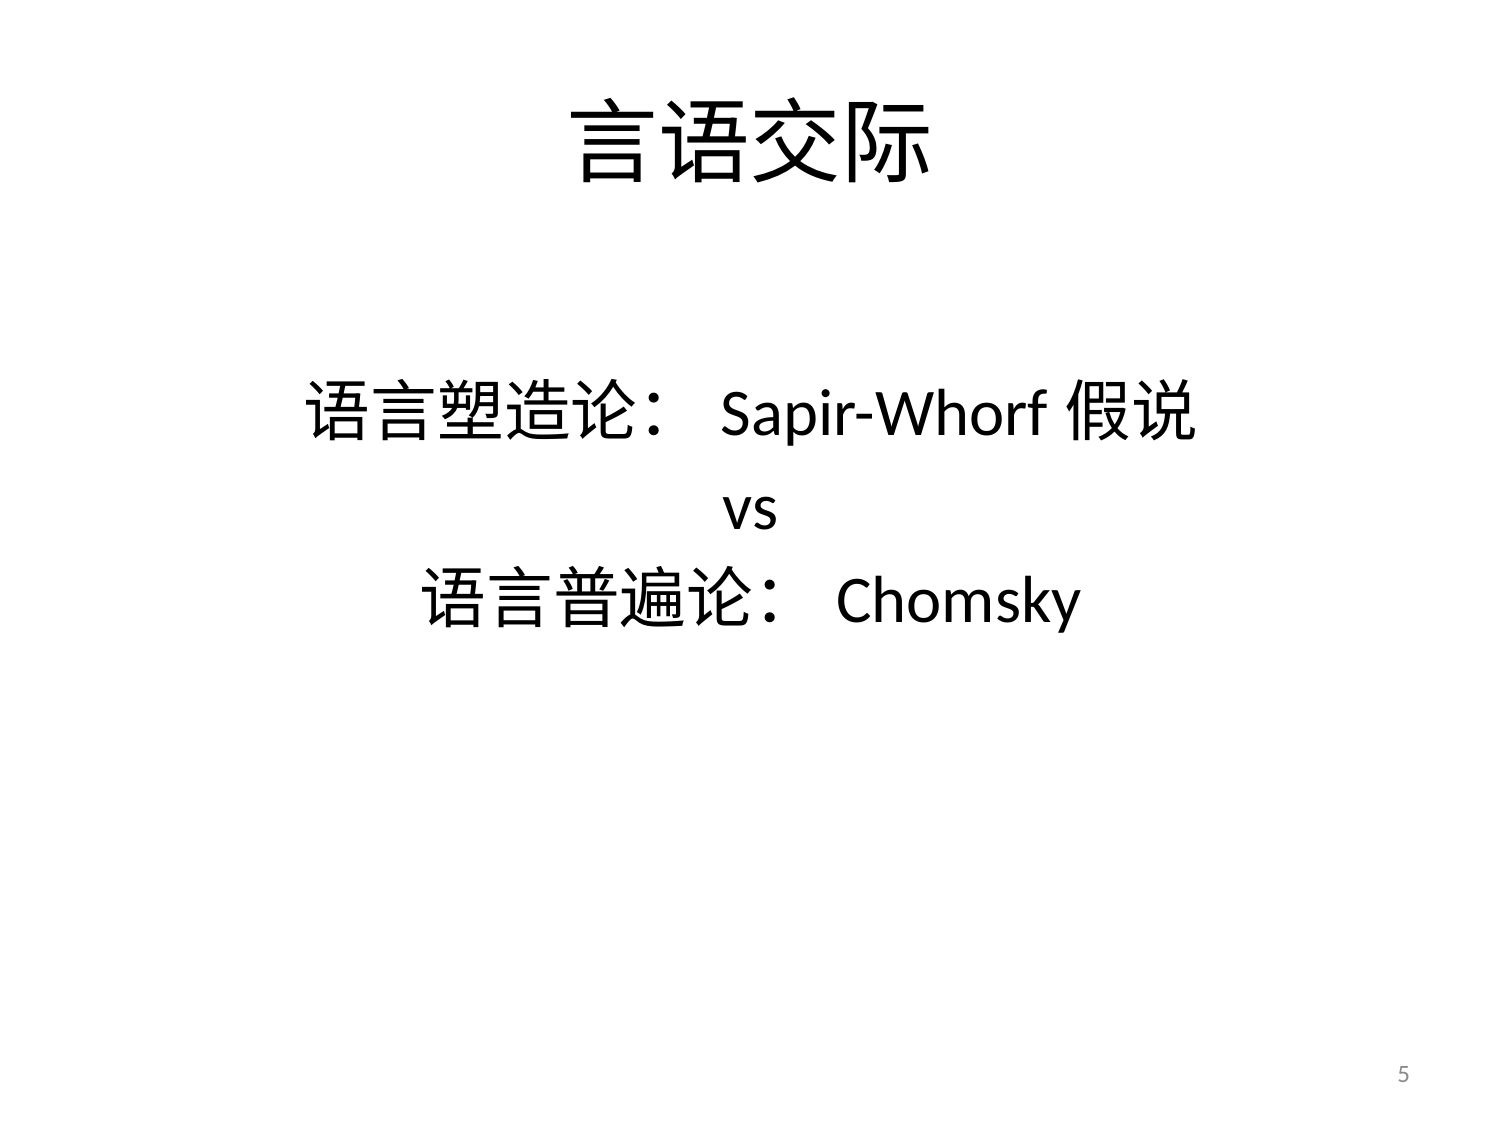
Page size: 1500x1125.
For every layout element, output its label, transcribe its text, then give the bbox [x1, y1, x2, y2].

list 语言塑造论：Sapir-Whorf假说 vs 语言普遍论：Chomsky [76, 361, 1425, 1005]
title 言语交际 [75, 45, 1425, 233]
slide_number 5 [1074, 1042, 1425, 1103]
